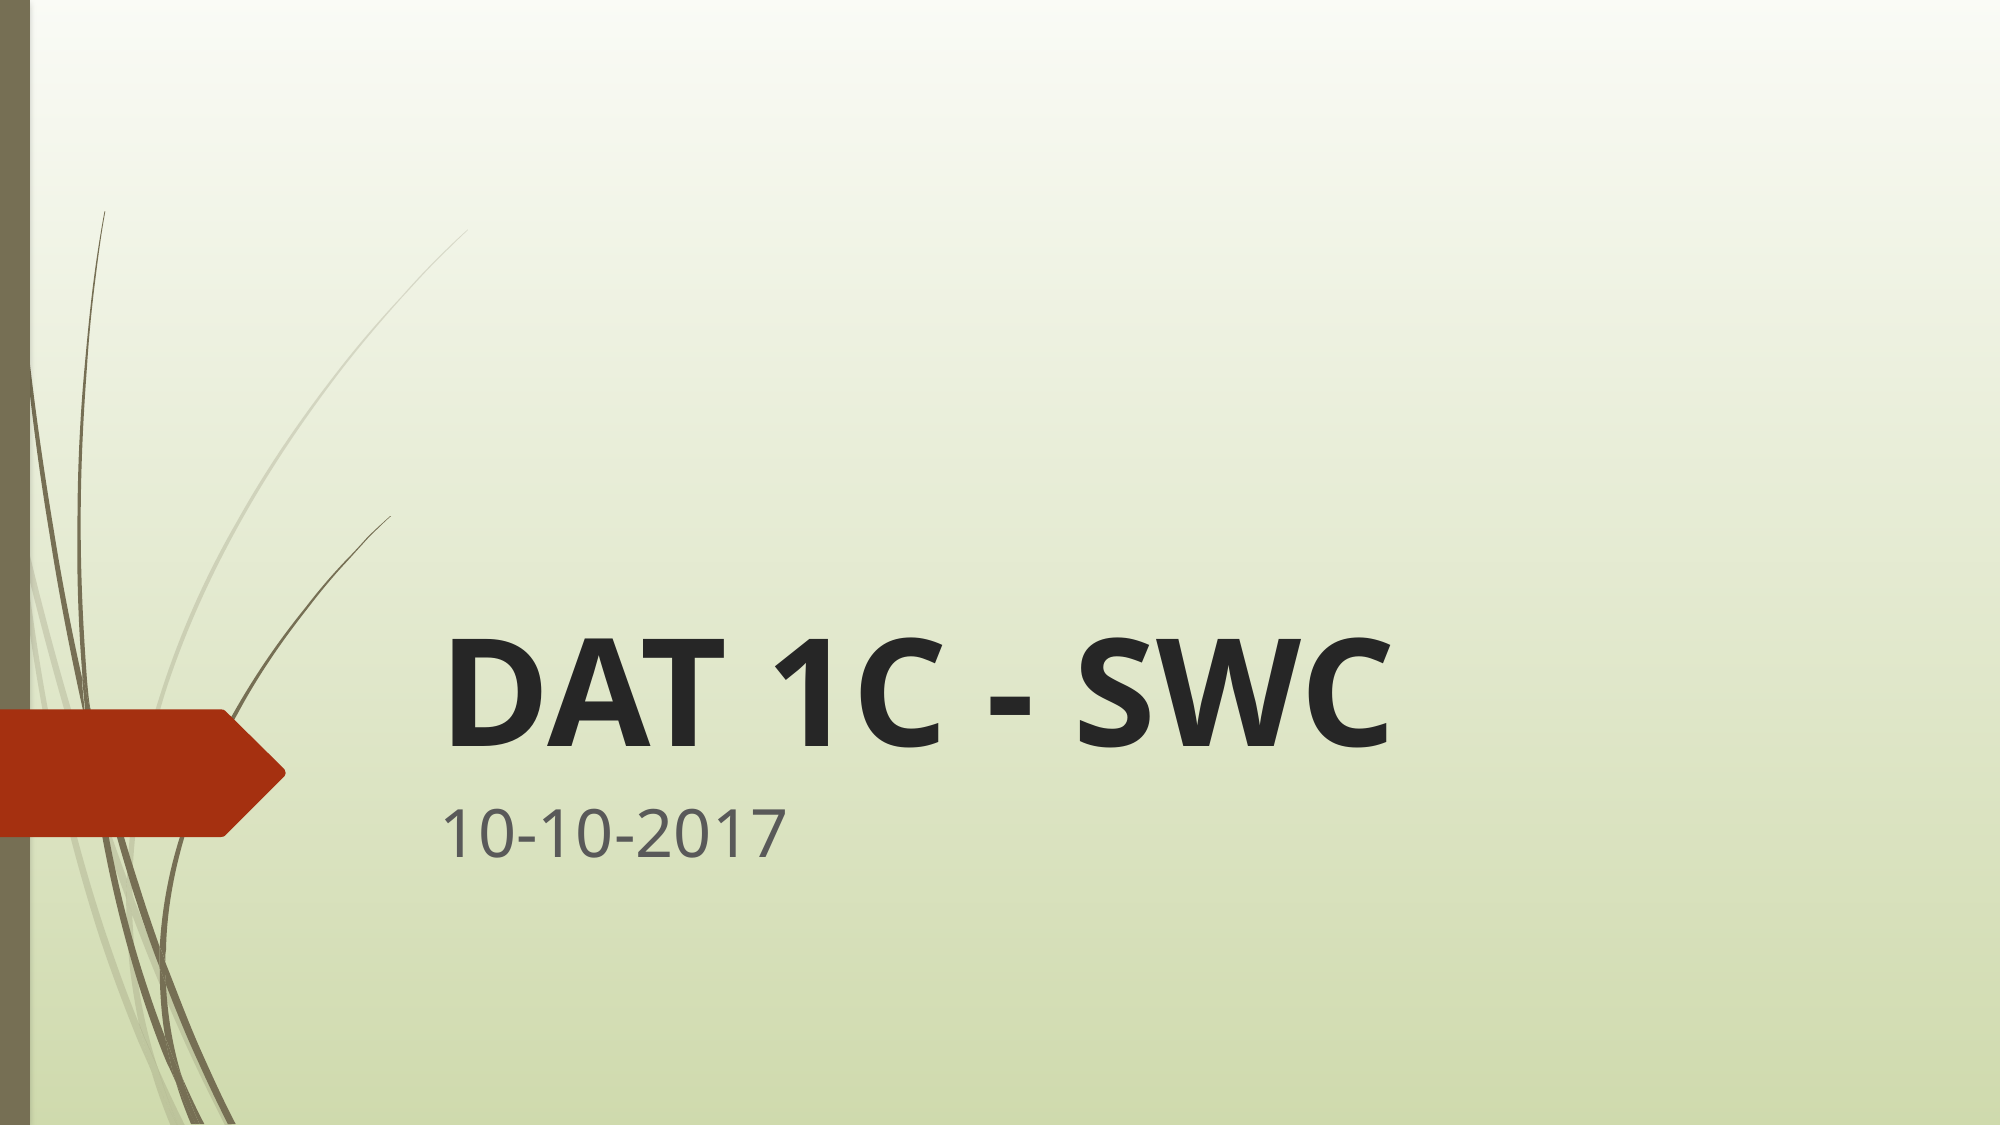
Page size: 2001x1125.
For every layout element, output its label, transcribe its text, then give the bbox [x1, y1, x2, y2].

subtitle 10-10-2017 [424, 783, 1888, 969]
title DAT 1C - SWC [424, 412, 1888, 783]
